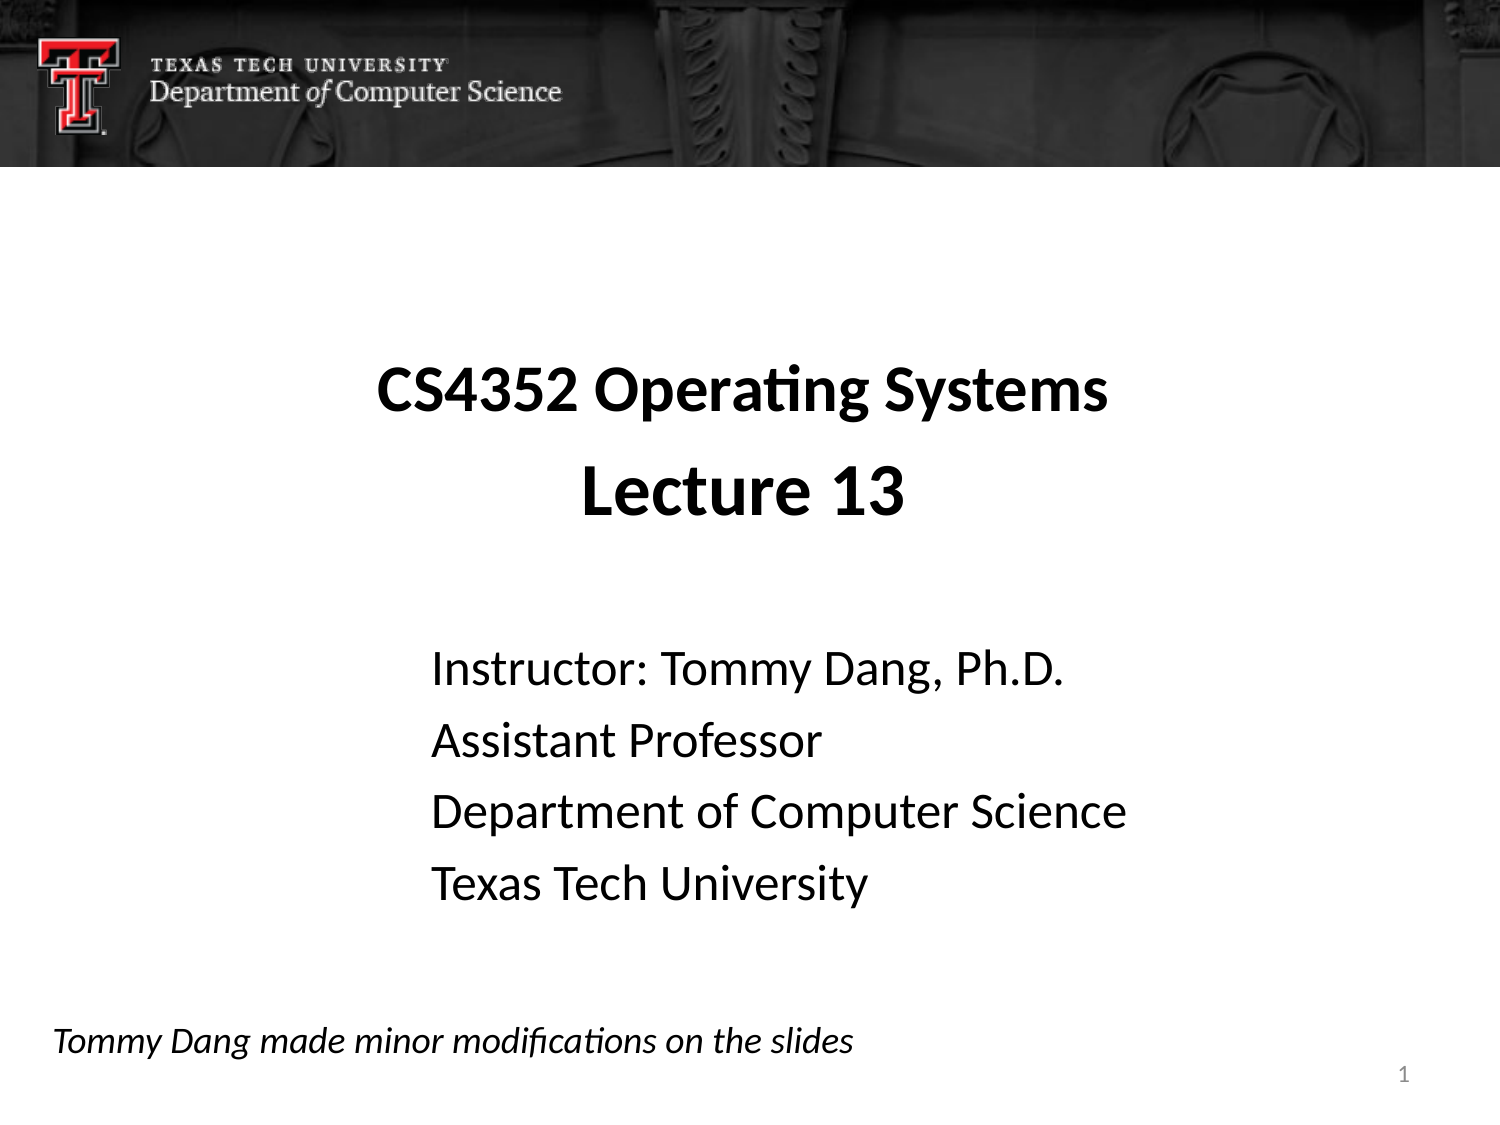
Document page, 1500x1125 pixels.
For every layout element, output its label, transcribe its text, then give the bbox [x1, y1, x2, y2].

slide_number 1 [1074, 1042, 1425, 1103]
picture [0, 0, 1500, 167]
text_box Instructor: Tommy Dang, Ph.D. Assistant Professor Department of Computer Science Texas Tech University [416, 626, 1465, 921]
text_box Tommy Dang made minor modifications on the slides [37, 1008, 1110, 1069]
list CS4352 Operating Systems Lecture 13 [37, 337, 1450, 580]
